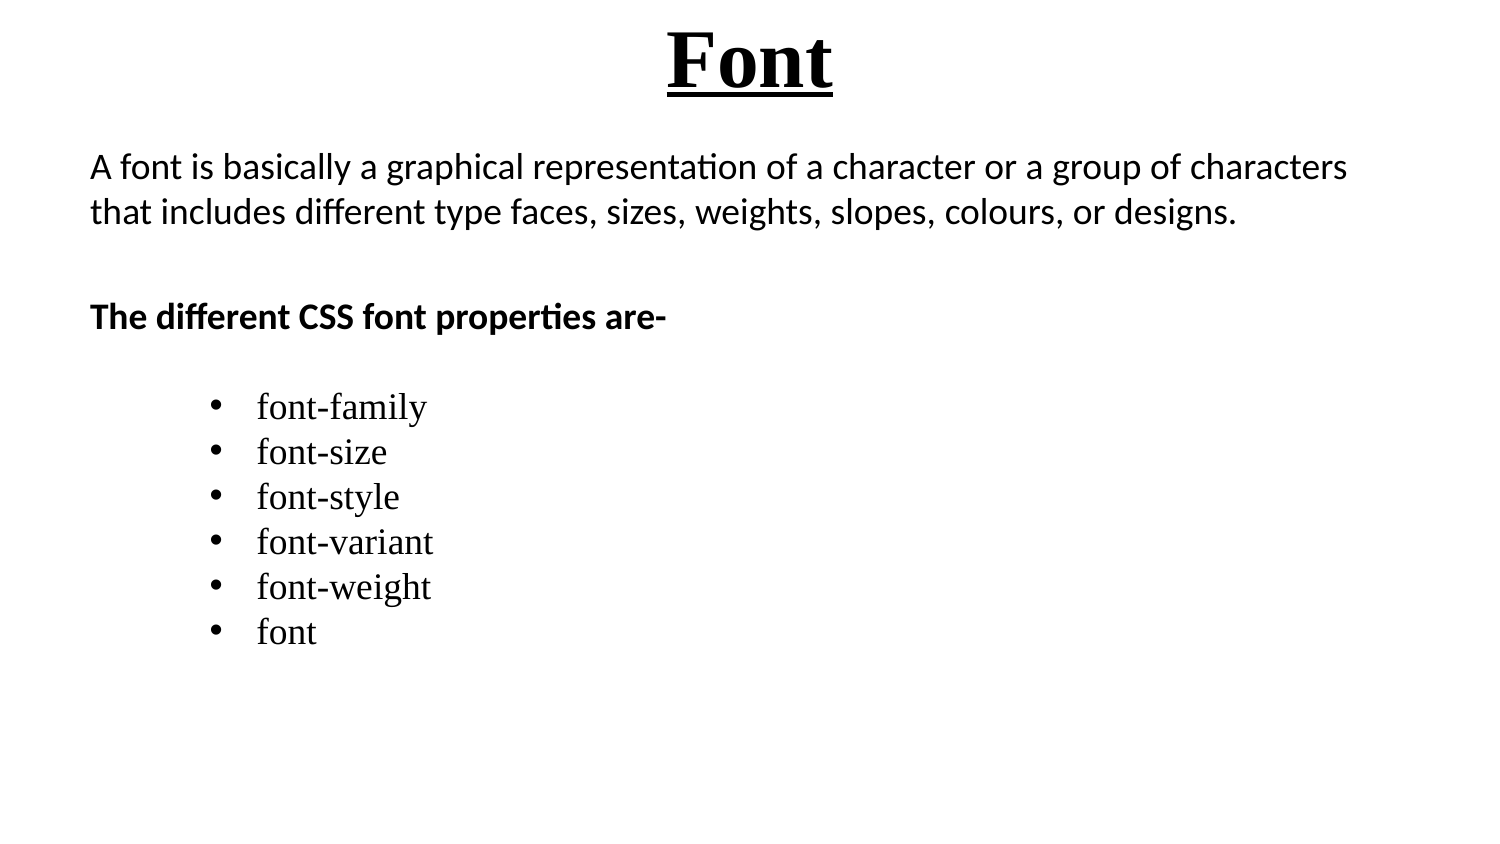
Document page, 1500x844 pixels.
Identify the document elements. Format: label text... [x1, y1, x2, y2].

text_box font-family font-size font-style font-variant font-weight font [194, 374, 945, 660]
title Font [75, 0, 1425, 125]
list A font is basically a graphical representation of a character or a group of characters that includes different type faces, sizes, weights, slopes, colours, or designs. The different CSS font properties are- [75, 134, 1425, 256]
